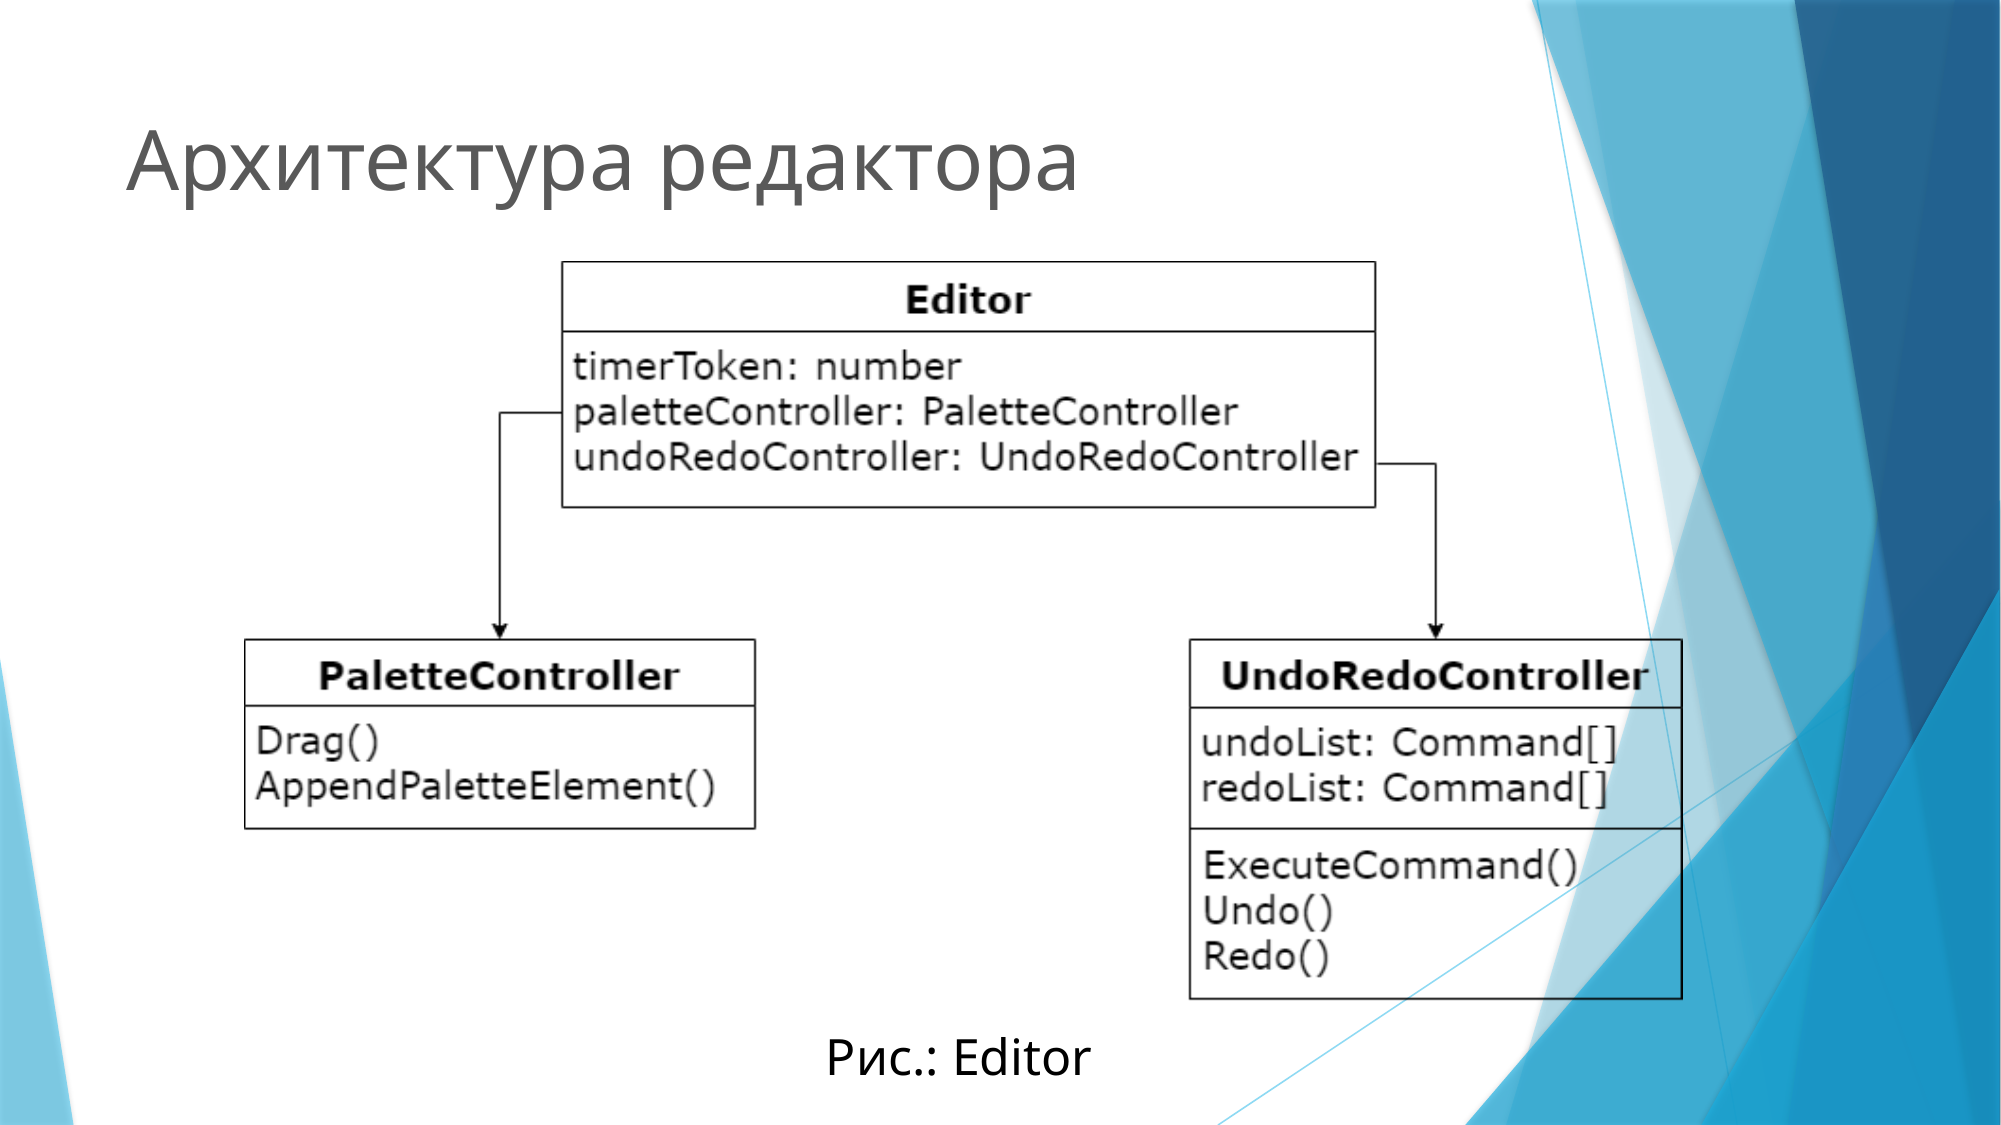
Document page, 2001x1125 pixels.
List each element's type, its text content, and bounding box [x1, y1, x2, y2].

title Архитектура редактора [111, 99, 1522, 317]
text_box Рис.: Editor [811, 1017, 1115, 1093]
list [243, 260, 1683, 1005]
